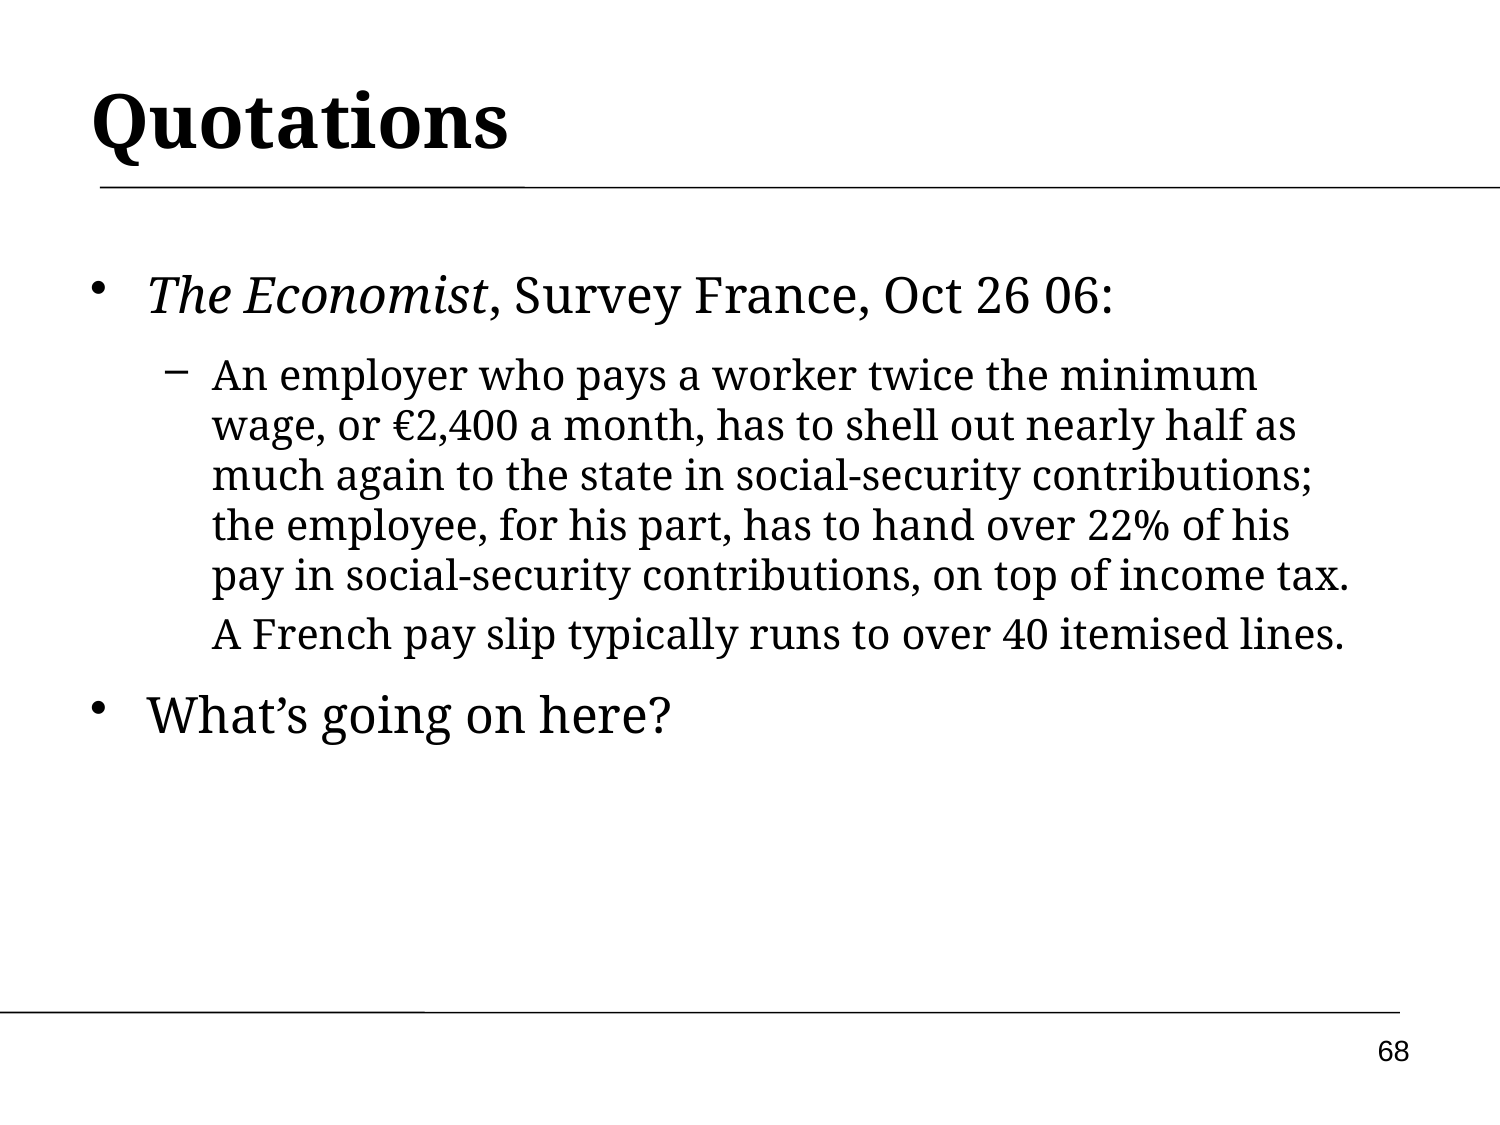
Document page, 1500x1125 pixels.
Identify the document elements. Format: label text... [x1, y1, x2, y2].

list The Economist, Survey France, Oct 26 06: An employer who pays a worker twice the minimum wage, or €2,400 a month, has to shell out nearly half as much again to the state in social-security contributions; the employee, for his part, has to hand over 22% of his pay in social-security contributions, on top of income tax. A French pay slip typically runs to over 40 itemised lines. What’s going on here? [75, 262, 1388, 1005]
title Quotations [75, 50, 1425, 188]
slide_number 68 [1074, 1024, 1426, 1103]
